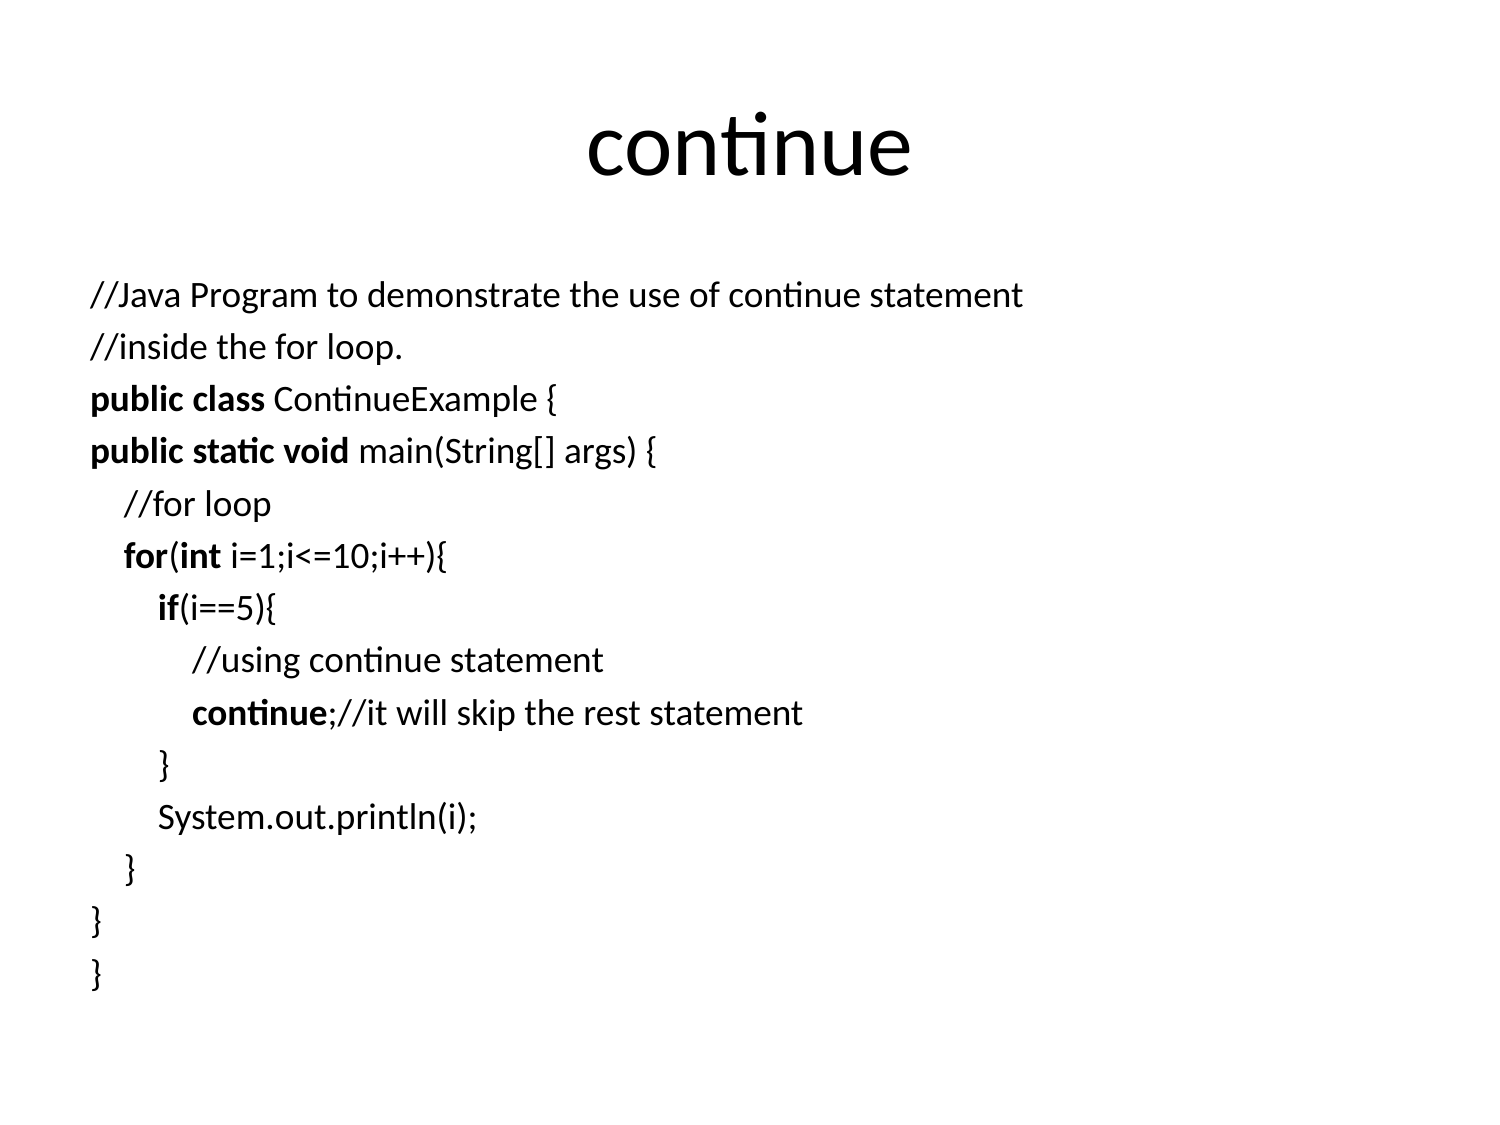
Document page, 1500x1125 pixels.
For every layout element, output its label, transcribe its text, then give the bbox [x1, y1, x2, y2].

list //Java Program to demonstrate the use of continue statement //inside the for loop. public class ContinueExample { public static void main(String[] args) { //for loop for(int i=1;i<=10;i++){ if(i==5){ //using continue statement continue;//it will skip the rest statement } System.out.println(i); } } } [75, 262, 1425, 1005]
title continue [75, 45, 1425, 233]
